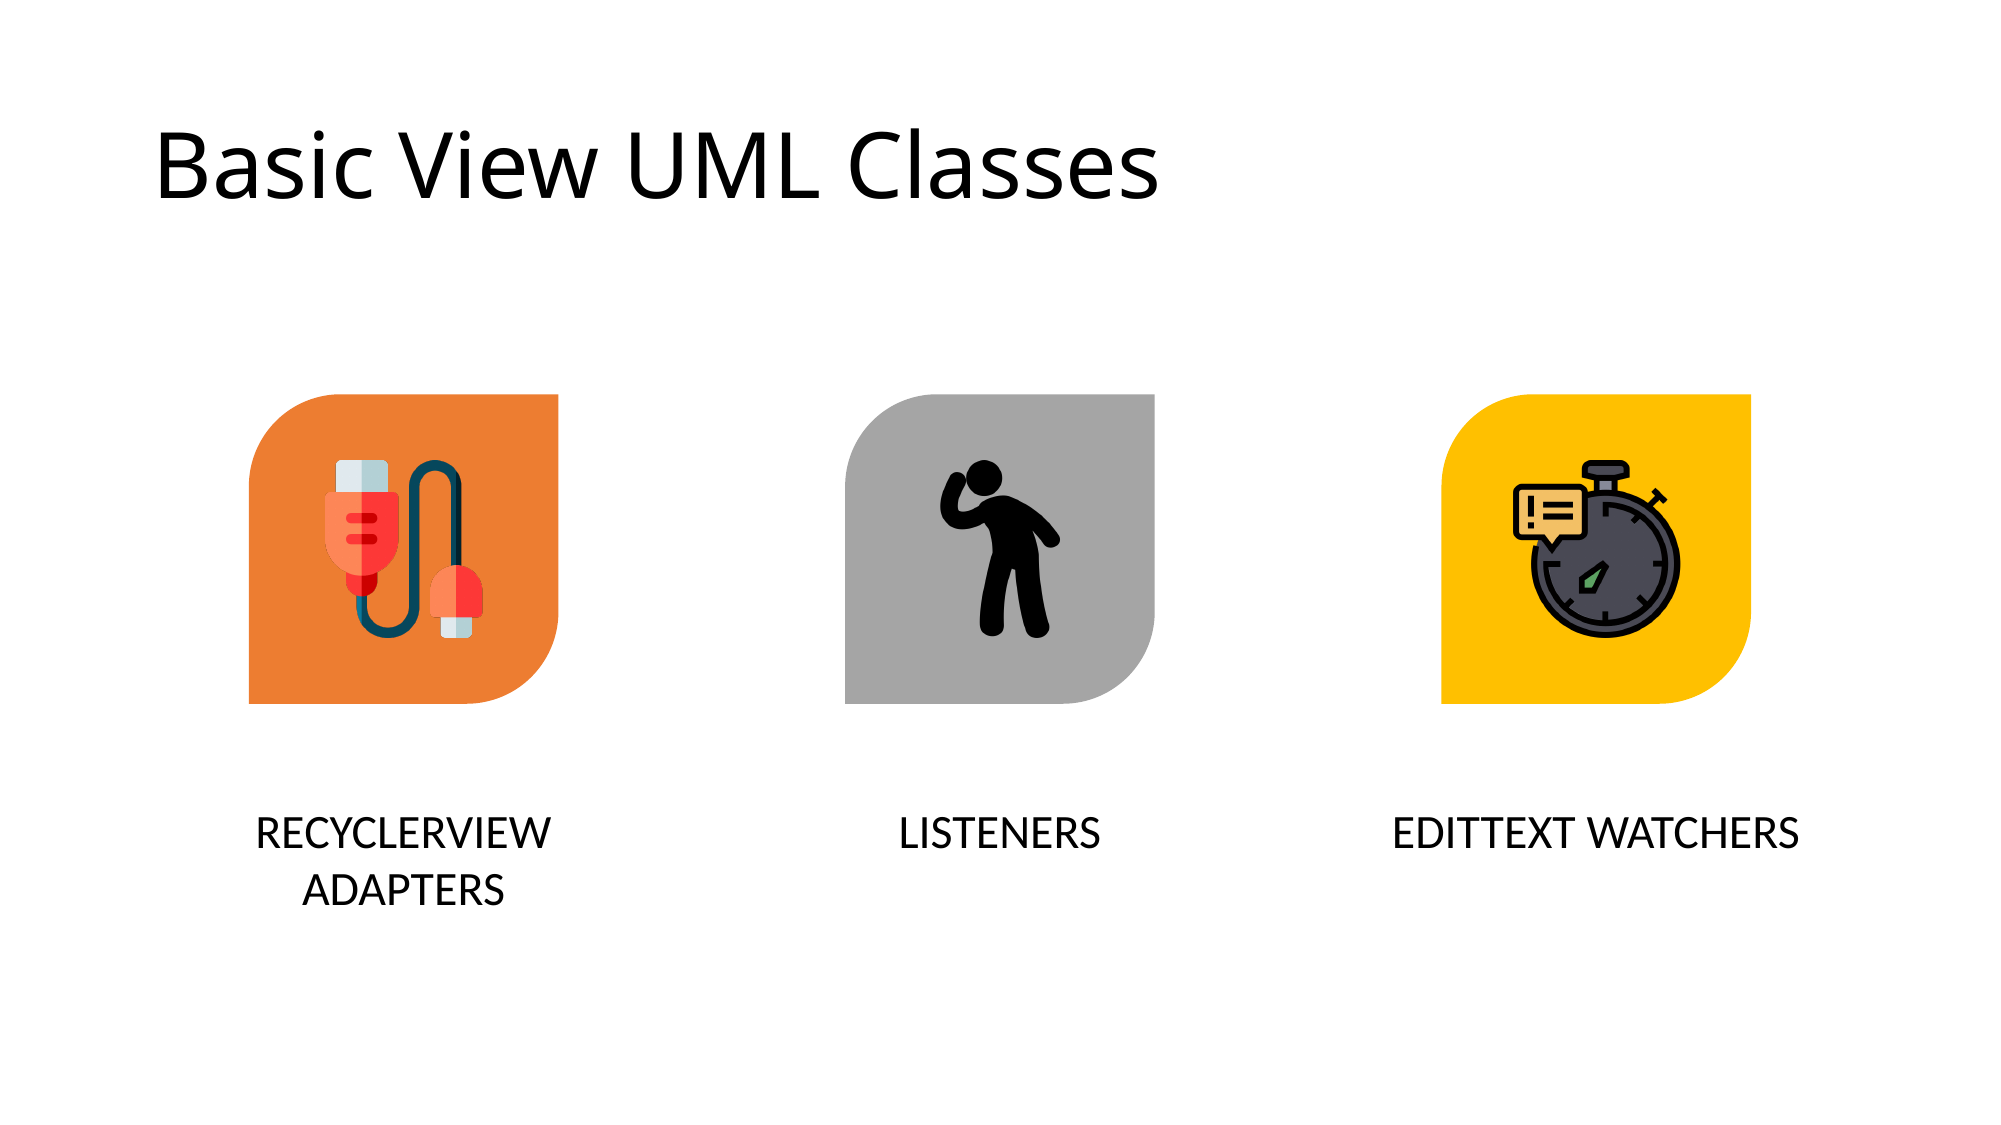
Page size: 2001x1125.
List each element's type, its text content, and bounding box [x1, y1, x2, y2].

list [137, 299, 1863, 1014]
title Basic View UML Classes [137, 59, 1863, 278]
